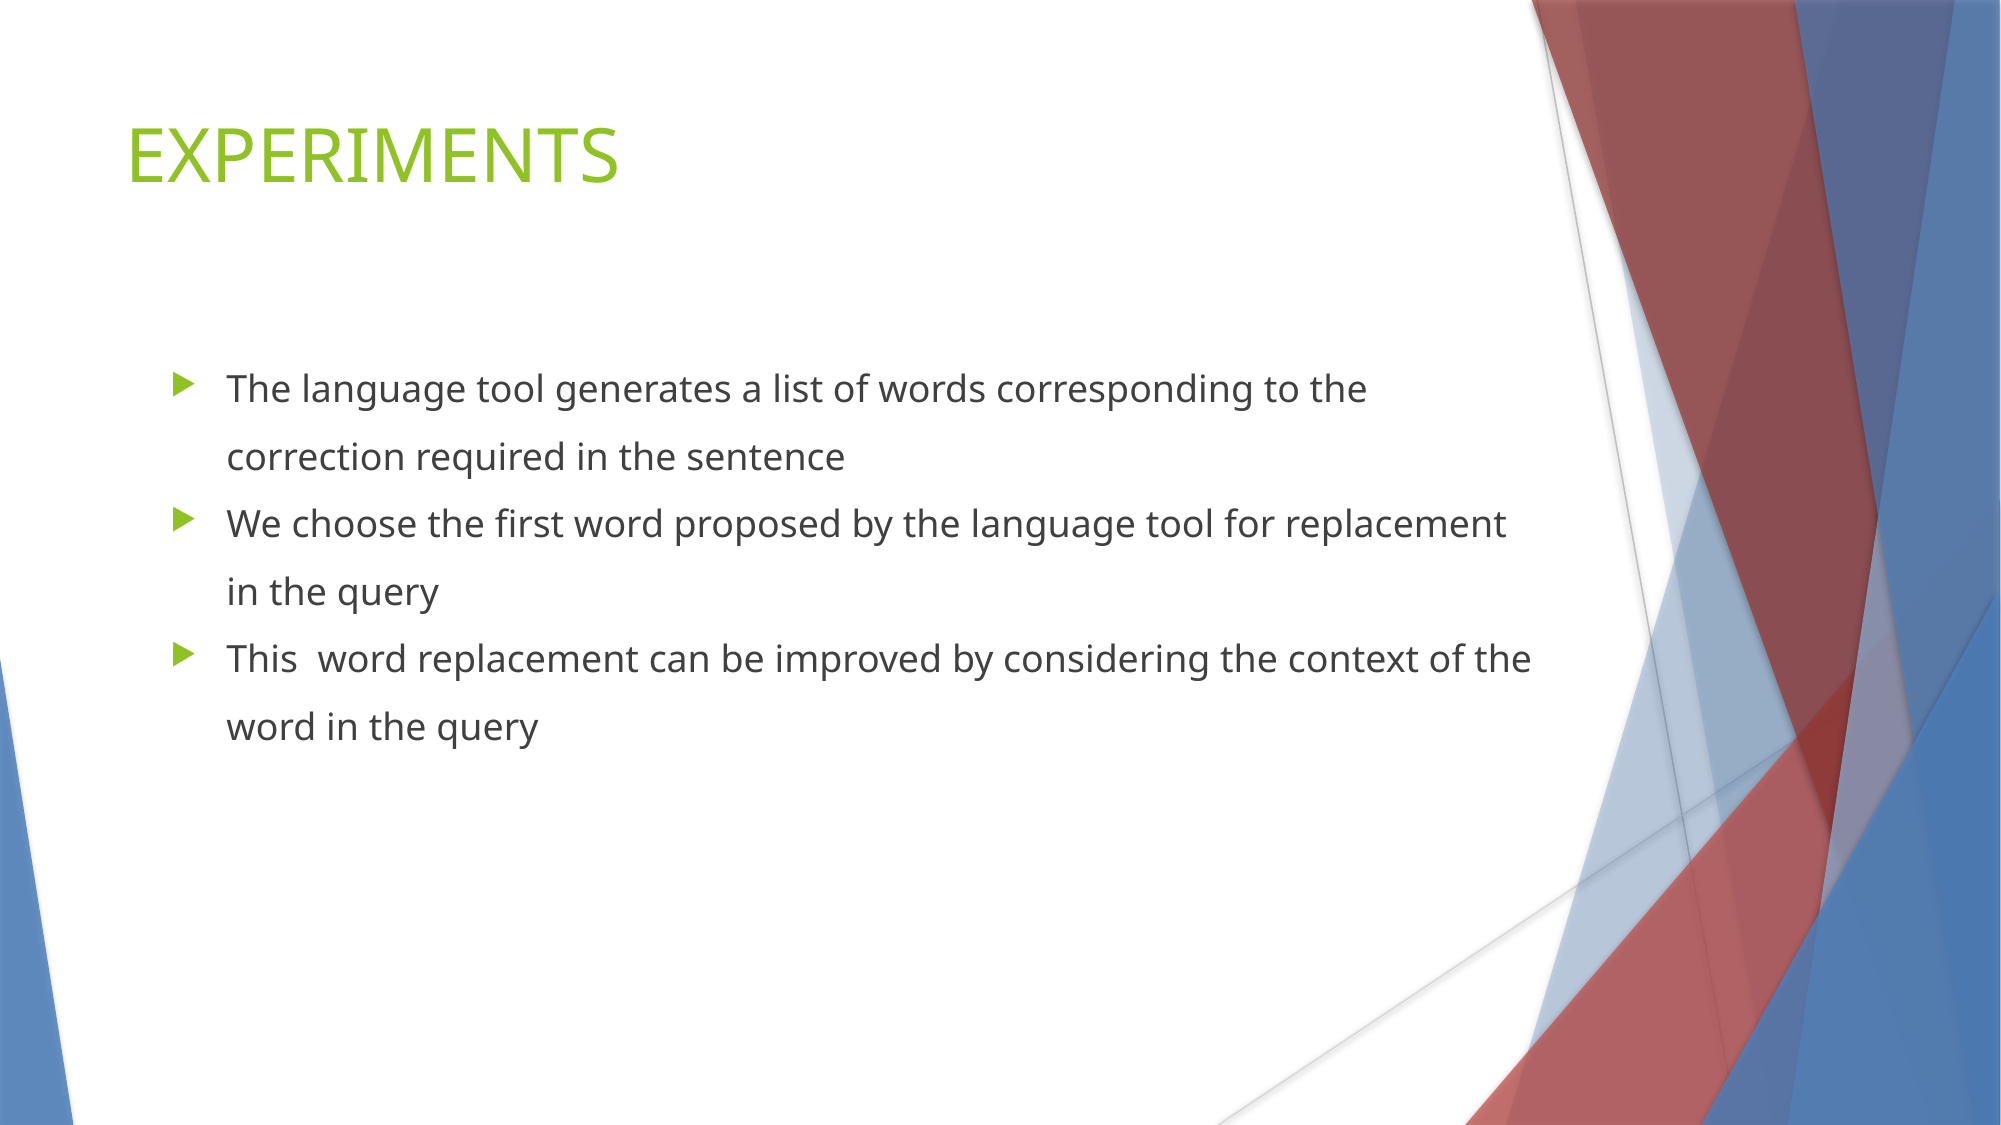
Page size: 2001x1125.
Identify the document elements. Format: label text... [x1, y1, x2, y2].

text_box The language tool generates a list of words corresponding to the correction required in the sentence We choose the first word proposed by the language tool for replacement in the query This word replacement can be improved by considering the context of the word in the query [155, 335, 1566, 972]
text_box EXPERIMENTS [111, 99, 1522, 317]
